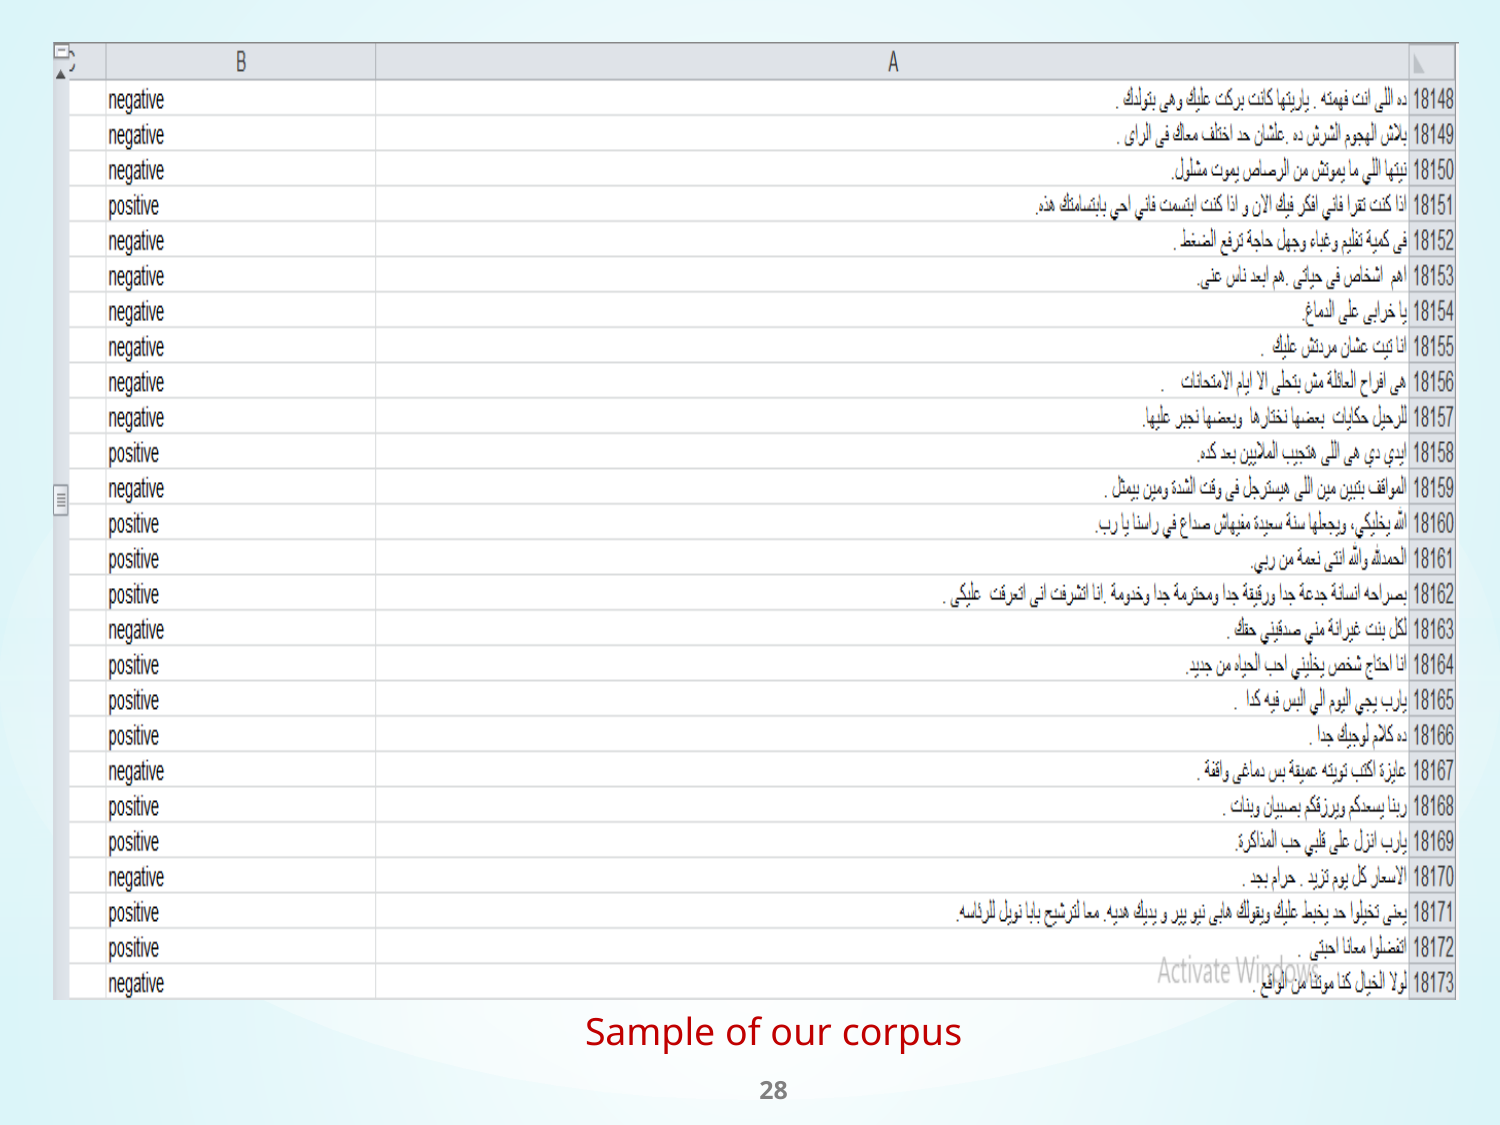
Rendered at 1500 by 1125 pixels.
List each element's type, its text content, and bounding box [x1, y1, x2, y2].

text_box Sample of our corpus [513, 1007, 1034, 1061]
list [52, 42, 1459, 1000]
slide_number 28 [623, 1061, 924, 1122]
